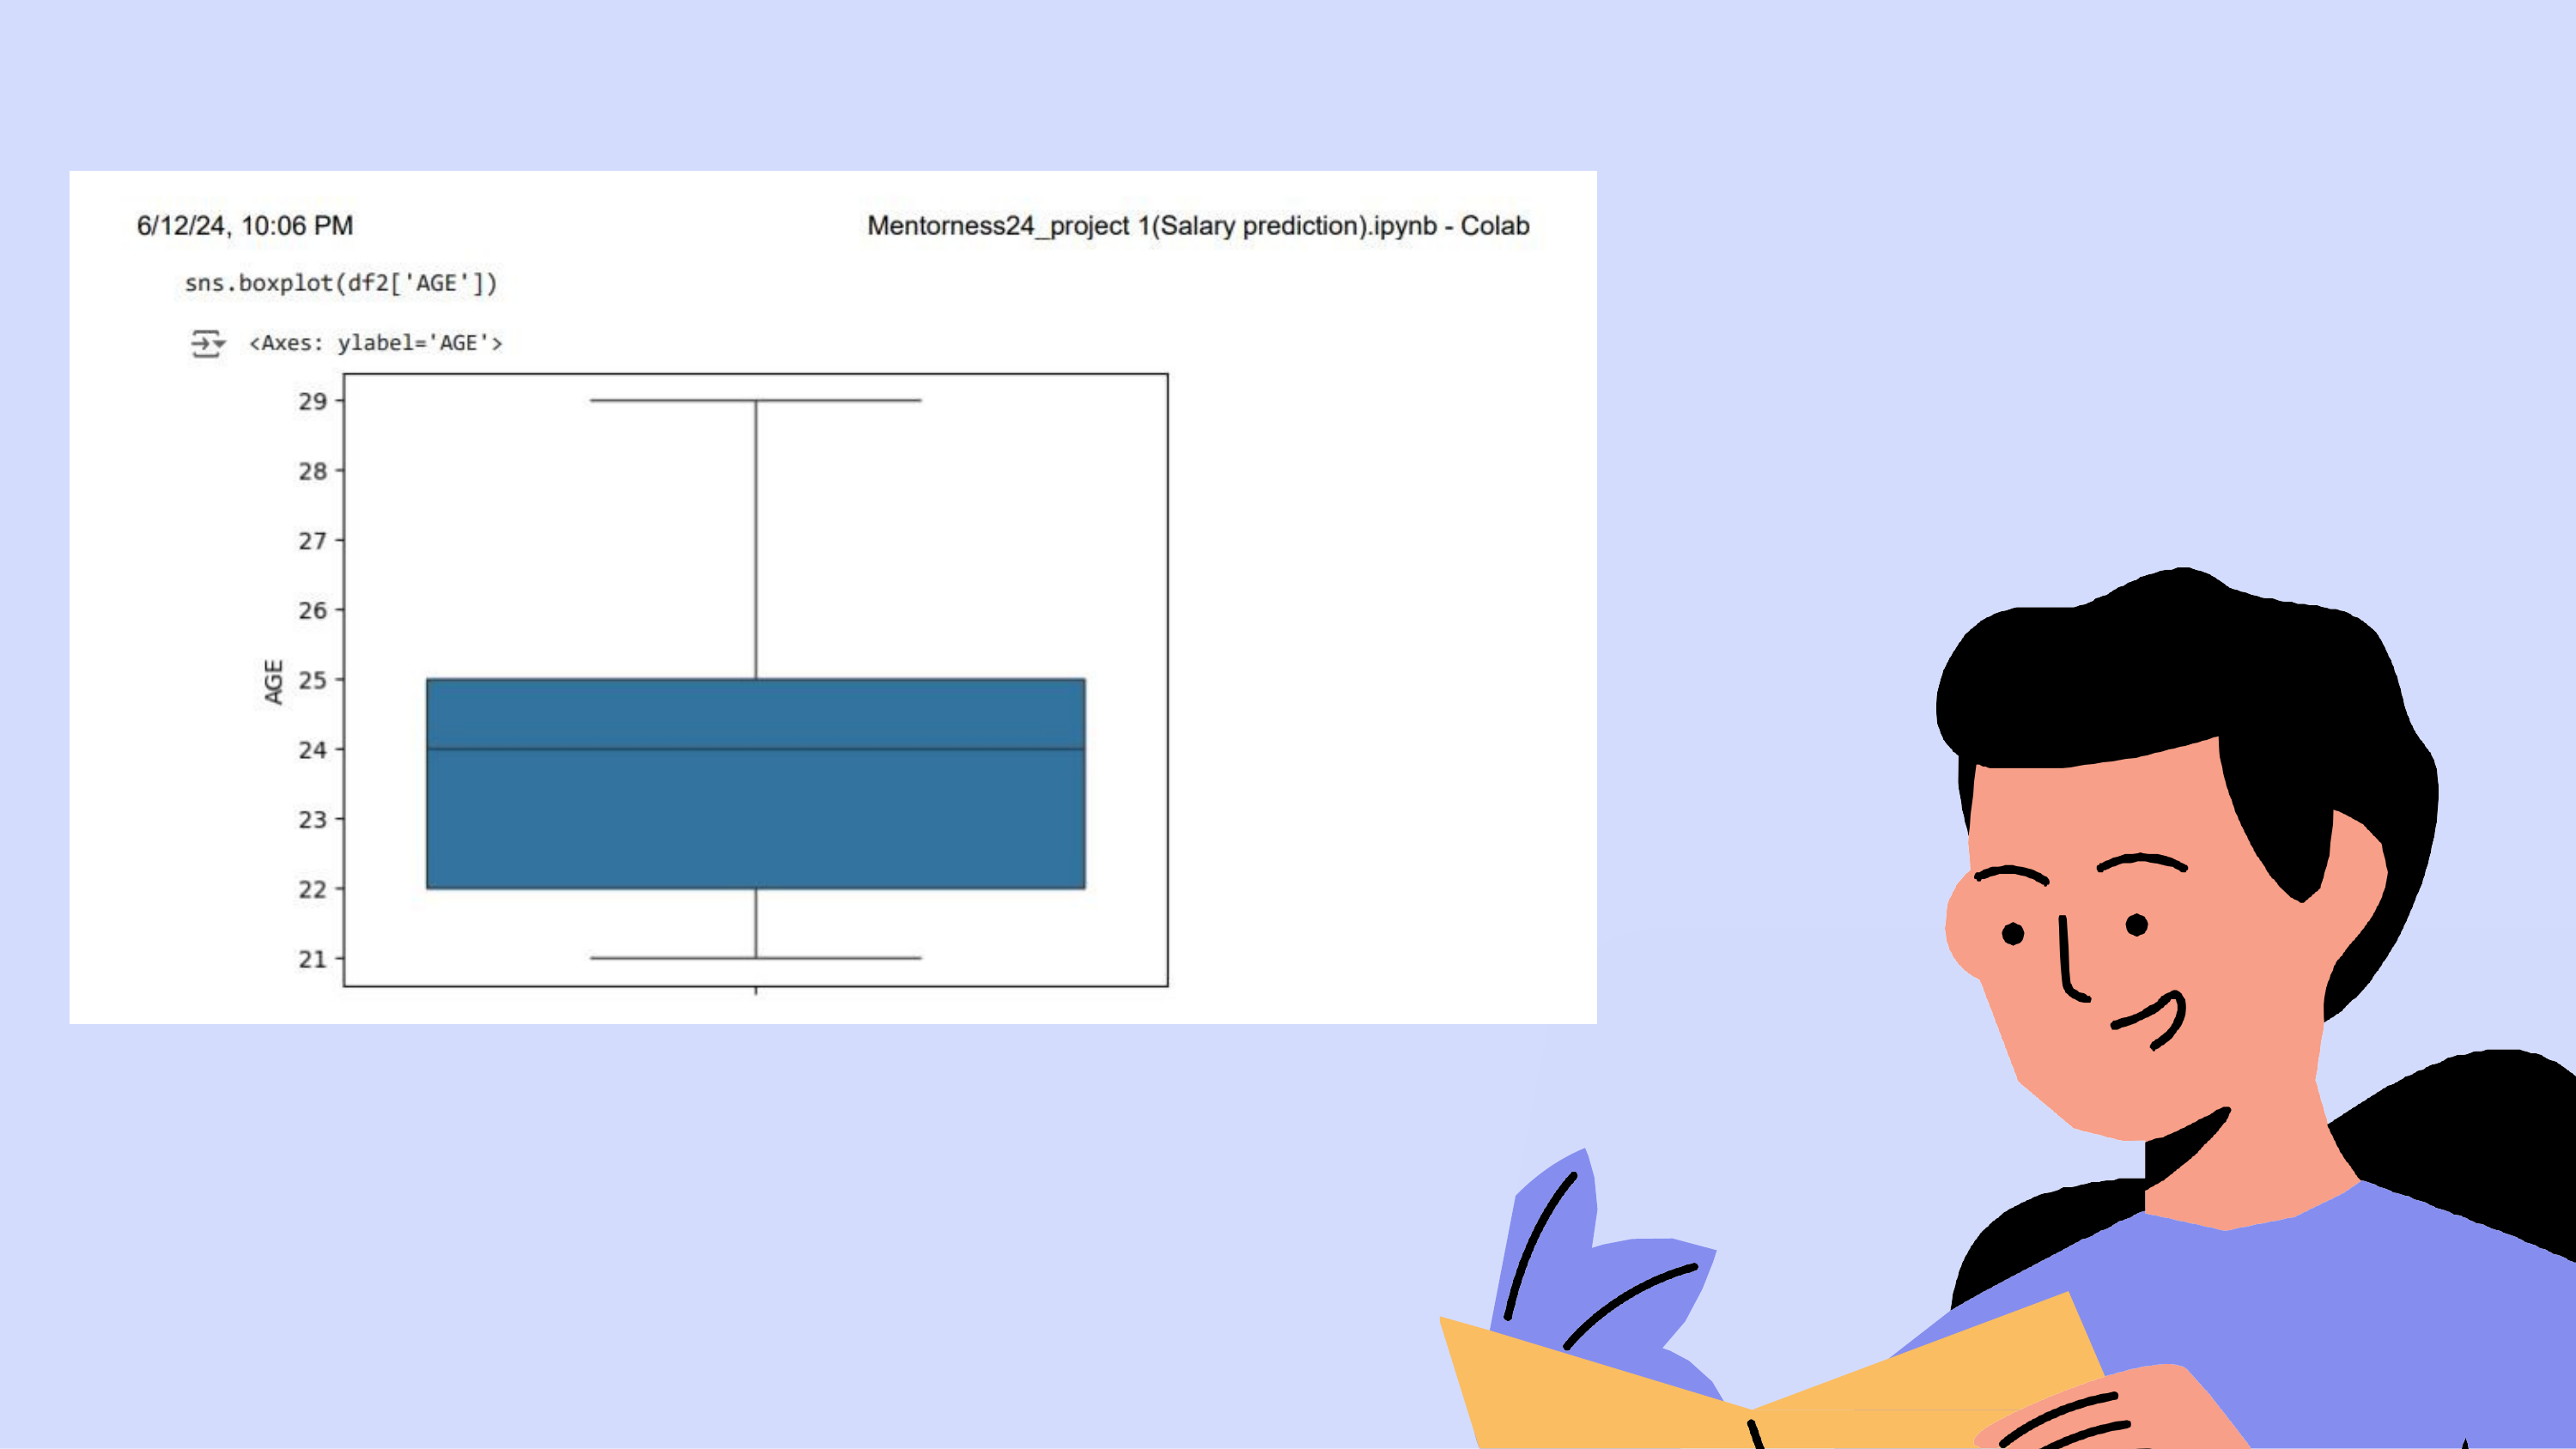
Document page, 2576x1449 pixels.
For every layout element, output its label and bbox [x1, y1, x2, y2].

text_box [0, 0, 2576, 1449]
text_box [69, 171, 2576, 1449]
